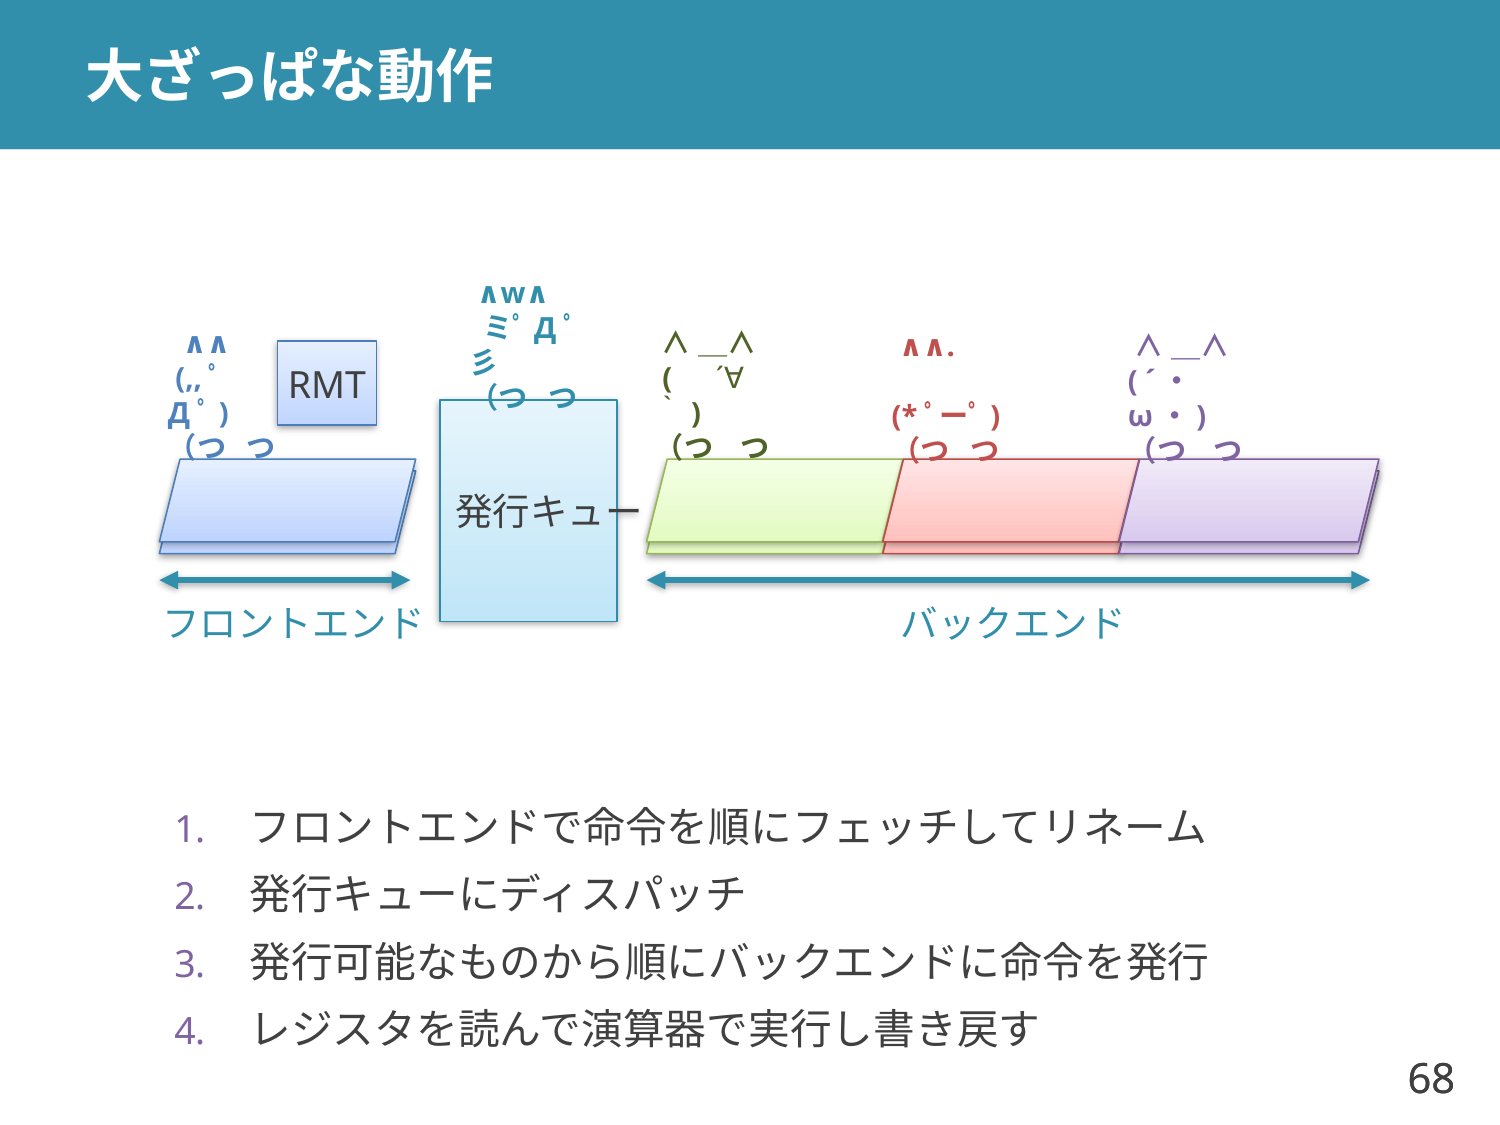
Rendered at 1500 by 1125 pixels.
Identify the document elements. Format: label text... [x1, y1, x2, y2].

text_box ∧＿∧ ( ´∀｀) （つ つ [640, 317, 795, 472]
text_box ∧＿∧ ( ´・ω・)（つ つ [1113, 320, 1268, 457]
text_box RMT [277, 340, 377, 426]
text_box ∧∧. (*ﾟーﾟ)（つ つ [876, 320, 1019, 457]
text_box バックエンド [880, 592, 1033, 683]
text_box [646, 458, 881, 554]
text_box フロントエンド [142, 592, 295, 683]
text_box ∧w∧ ミﾟДﾟ彡 （つ つ [454, 267, 597, 422]
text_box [1118, 458, 1380, 554]
text_box ∧∧ (,,ﾟДﾟ) （つ つ [153, 317, 296, 472]
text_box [159, 458, 416, 554]
list フロントエンドで命令を順にフェッチしてリネーム 発行キューにディスパッチ 発行可能なものから順にバックエンドに命令を発行 レジスタを読んで演算器で実行し書き戻す [100, 872, 1459, 977]
text_box 発行キュー [439, 399, 618, 622]
title 大ざっぱな動作 [70, 0, 1500, 150]
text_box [882, 458, 1117, 554]
